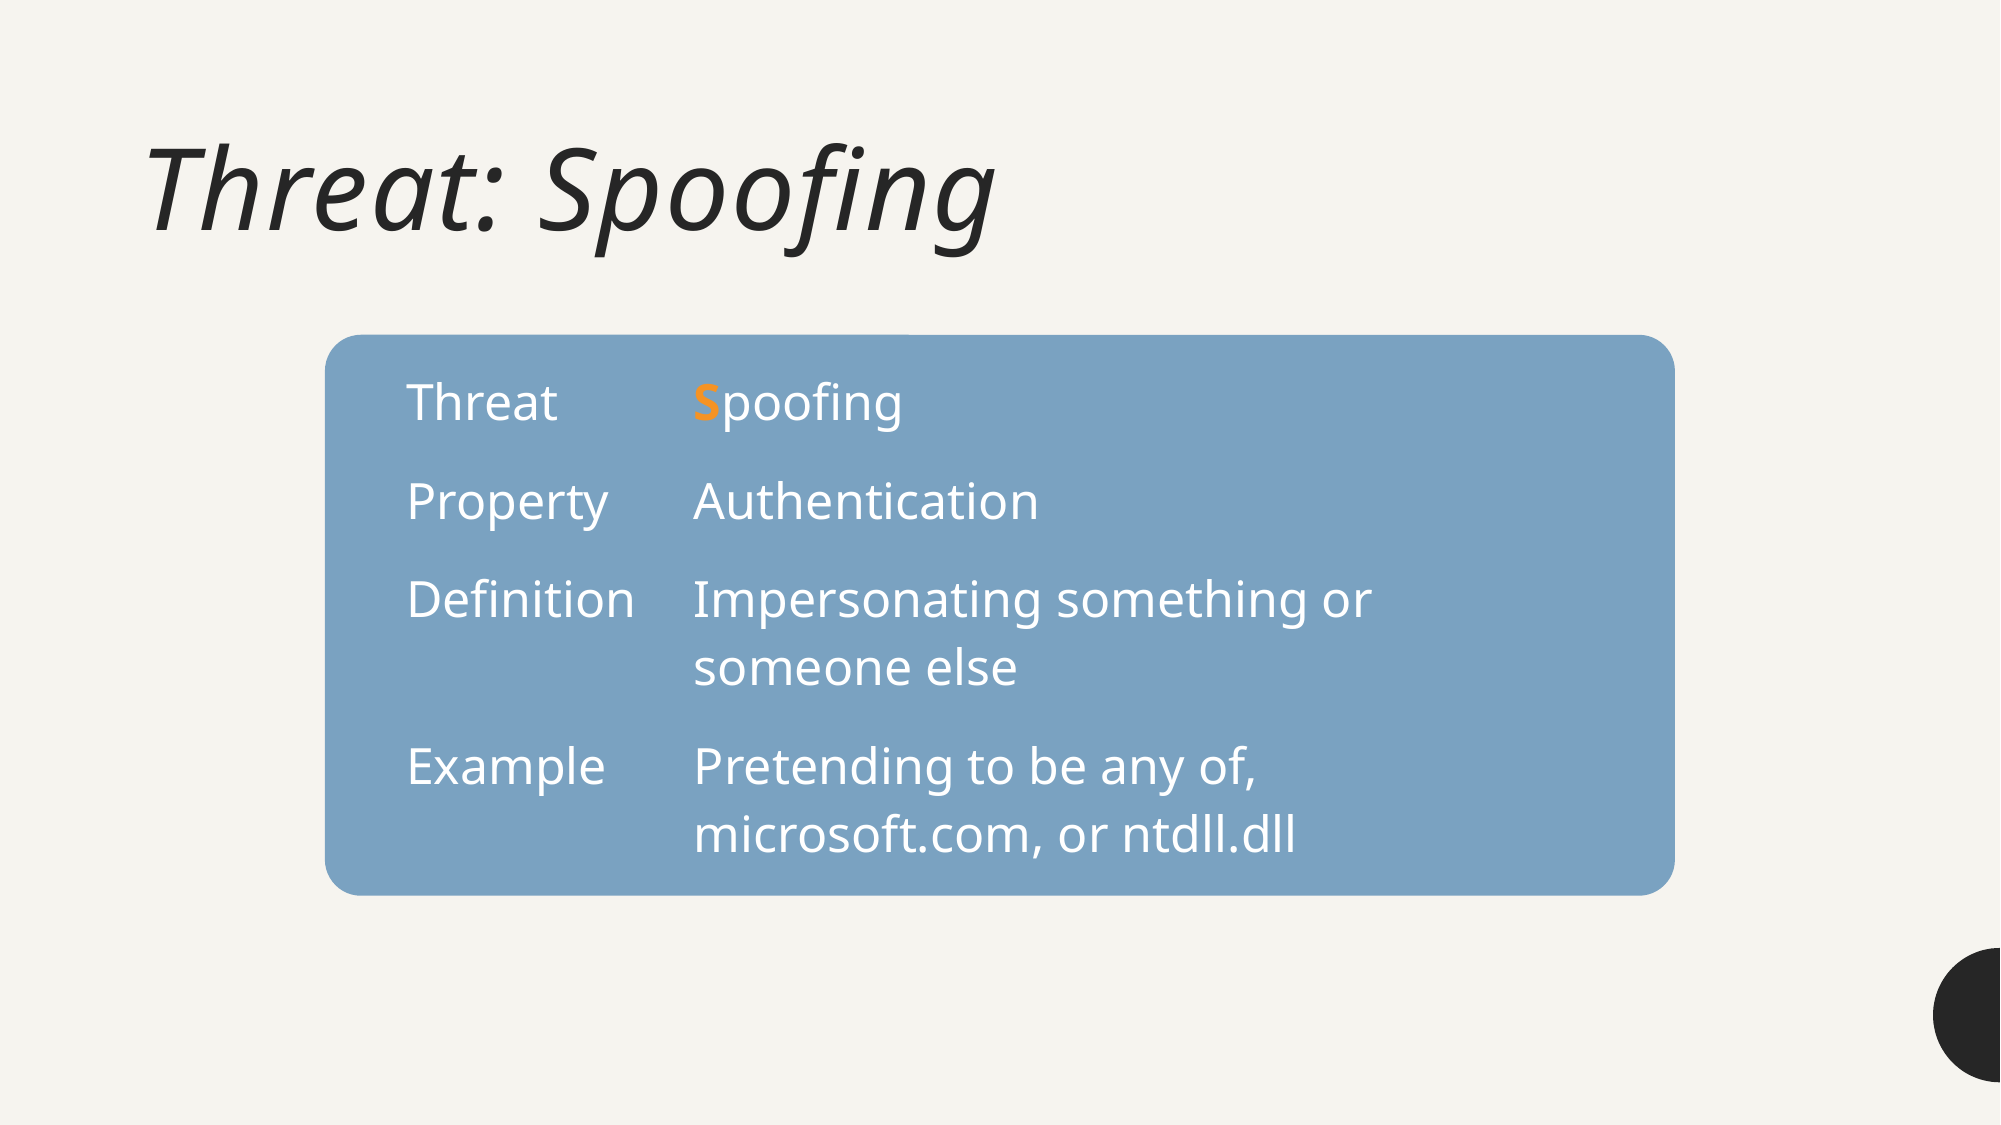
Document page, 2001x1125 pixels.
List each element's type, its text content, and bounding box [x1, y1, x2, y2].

table_cell Authentication [679, 451, 1507, 549]
table_header Spoofing [679, 352, 1507, 451]
title Threat: Spoofing [124, 124, 1439, 264]
table_cell Impersonating something or someone else [679, 549, 1507, 716]
table_cell Property [391, 451, 679, 549]
table_cell Pretending to be any of, microsoft.com, or ntdll.dll [679, 716, 1507, 882]
table_header Threat [391, 352, 679, 451]
table_cell Example [391, 716, 679, 882]
text_box [324, 334, 1676, 897]
table_cell Definition [391, 549, 679, 716]
